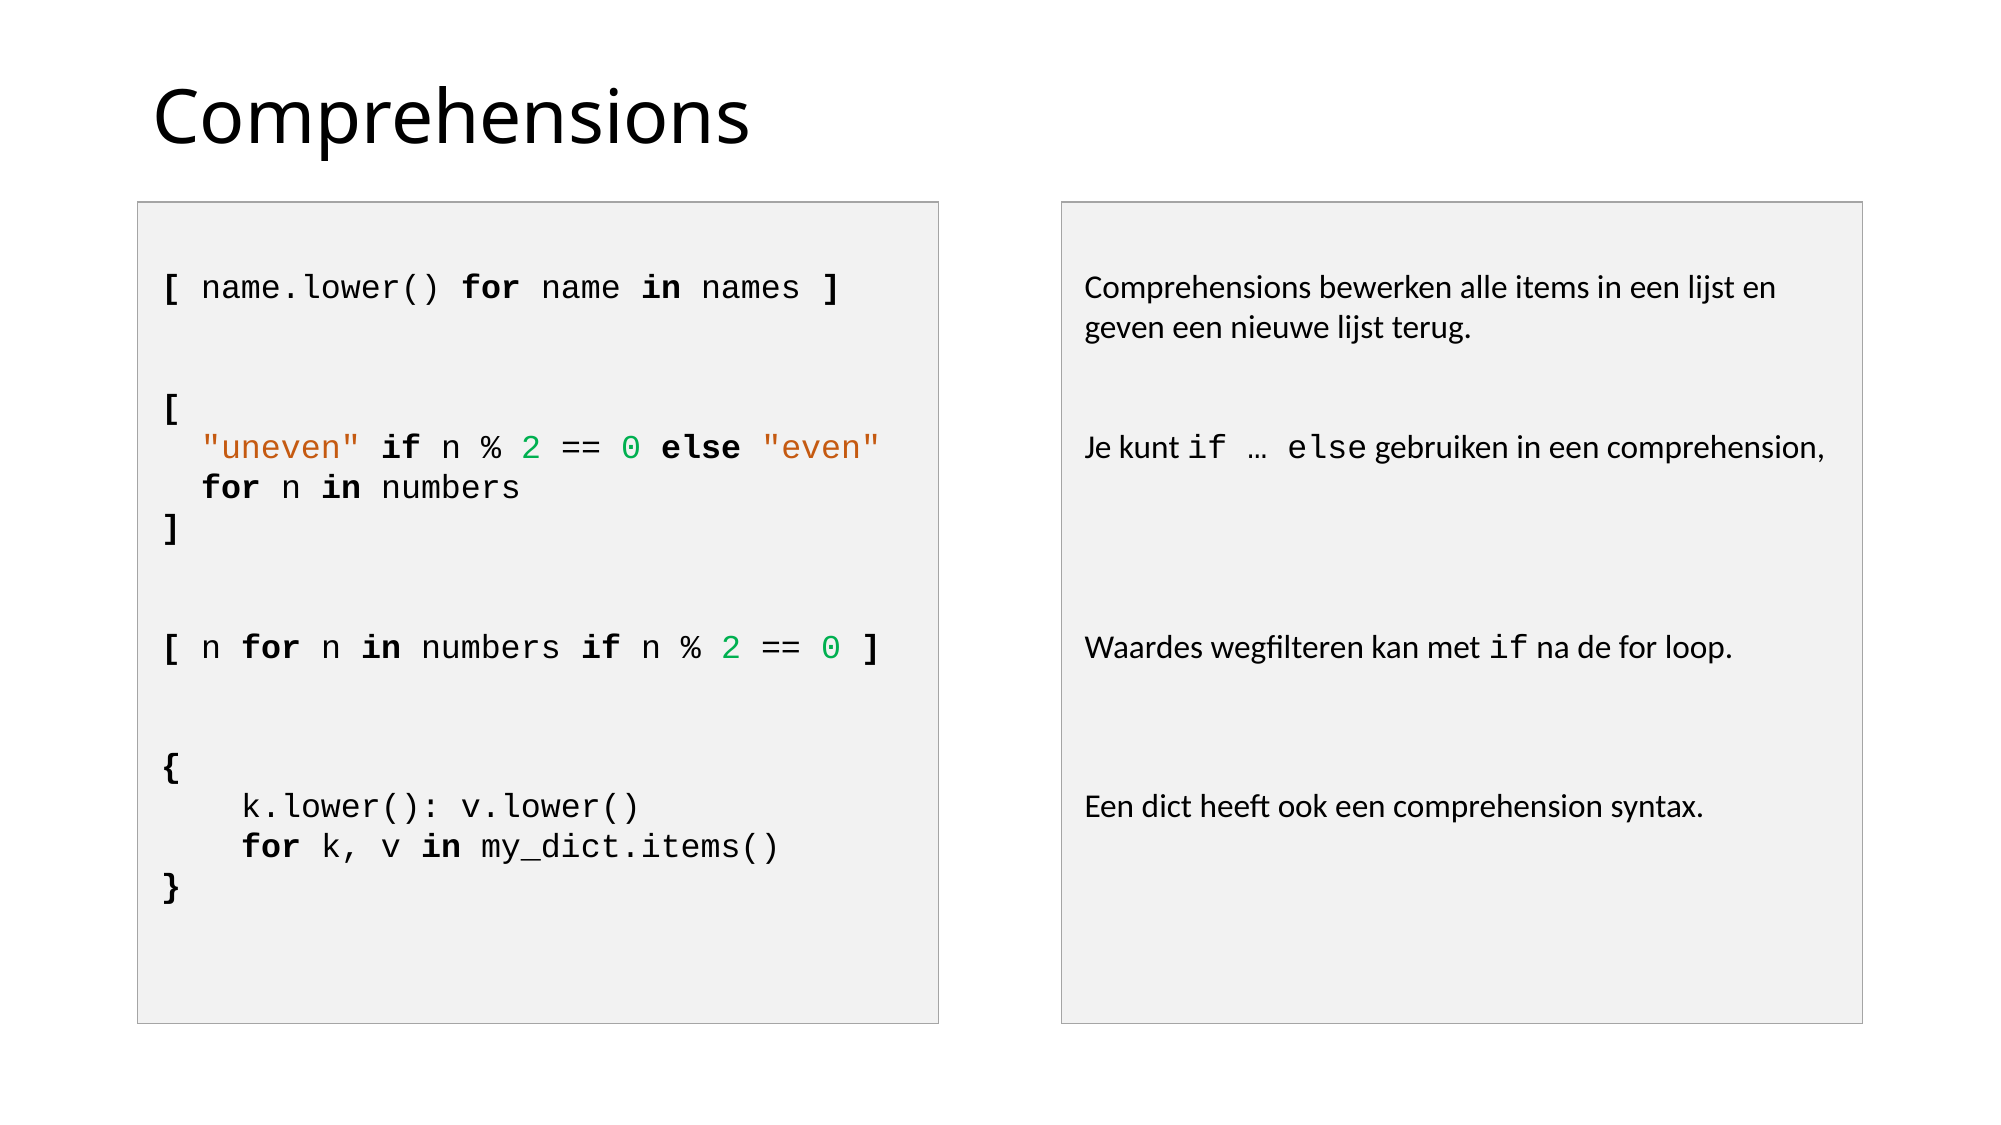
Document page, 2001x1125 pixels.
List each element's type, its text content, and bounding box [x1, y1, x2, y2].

list [ name.lower() for name in names ] [ "uneven" if n % 2 == 0 else "even" for n in numbers ] [ n for n in numbers if n % 2 == 0 ] { k.lower(): v.lower() for k, v in my_dict.items() } [137, 201, 939, 1024]
text_box Comprehensions bewerken alle items in een lijst en geven een nieuwe lijst terug. Je kunt if … else gebruiken in een comprehension, Waardes wegfilteren kan met if na de for loop. Een dict heeft ook een comprehension syntax. [1061, 201, 1863, 1024]
title Comprehensions [137, 59, 1863, 178]
